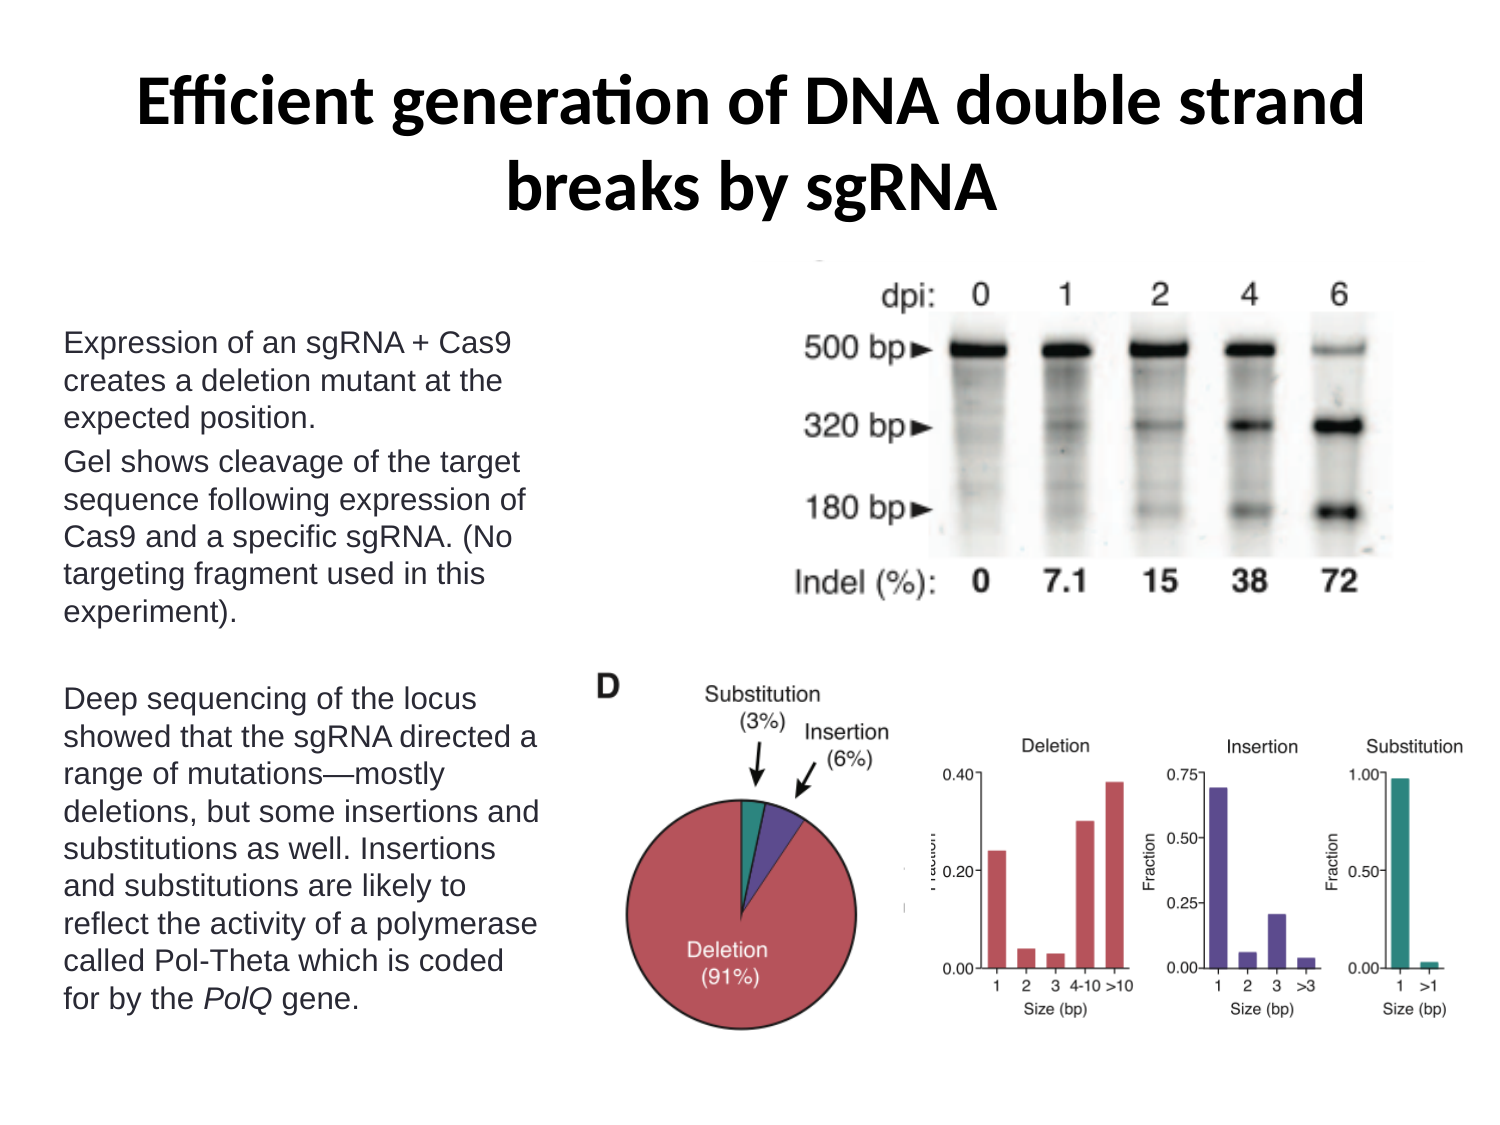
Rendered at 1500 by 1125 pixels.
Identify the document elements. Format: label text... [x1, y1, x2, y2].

title Efficient generation of DNA double strand breaks by sgRNA [77, 45, 1428, 233]
picture [931, 718, 1497, 1035]
picture [751, 260, 1426, 622]
list Expression of an sgRNA + Cas9 creates a deletion mutant at the expected position. Gel shows cleavage of the target sequence following expression of Cas9 and a specific sgRNA. (No targeting fragment used in this experiment). Deep sequencing of the locus showed that the sgRNA directed a range of mutations—mostly deletions, but some insertions and substitutions as well. Insertions and substitutions are likely to reflect the activity of a polymerase called Pol-Theta which is coded for by the PolQ gene. [48, 315, 561, 1058]
picture [560, 659, 905, 1056]
